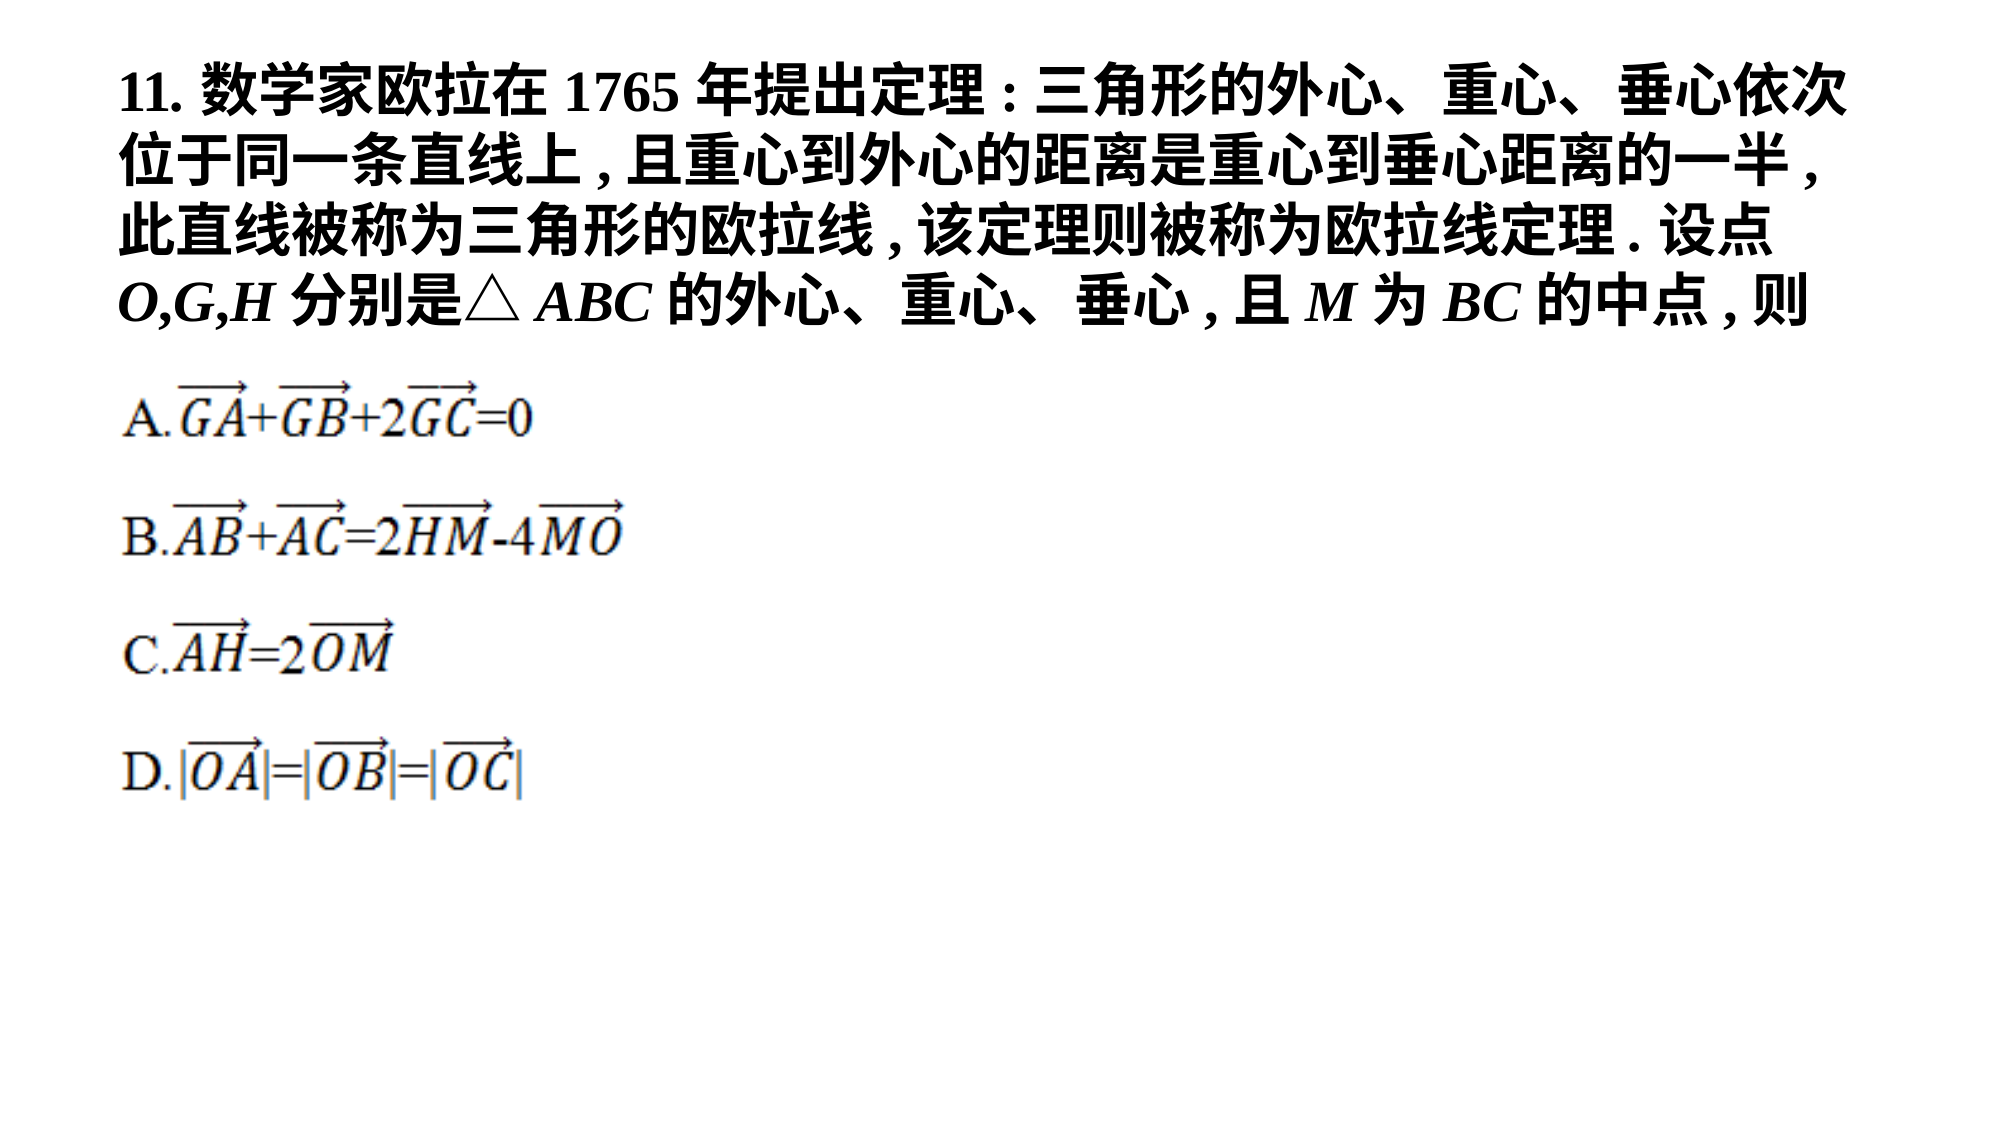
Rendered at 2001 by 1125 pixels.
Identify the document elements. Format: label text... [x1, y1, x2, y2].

text_box 11.数学家欧拉在1765年提出定理:三角形的外心、重心、垂心依次位于同一条直线上,且重心到外心的距离是重心到垂心距离的一半,此直线被称为三角形的欧拉线,该定理则被称为欧拉线定理.设点O,G,H分别是△ABC的外心、重心、垂心,且M为BC的中点,则 ( ) [102, 45, 1898, 410]
picture [88, 330, 646, 831]
